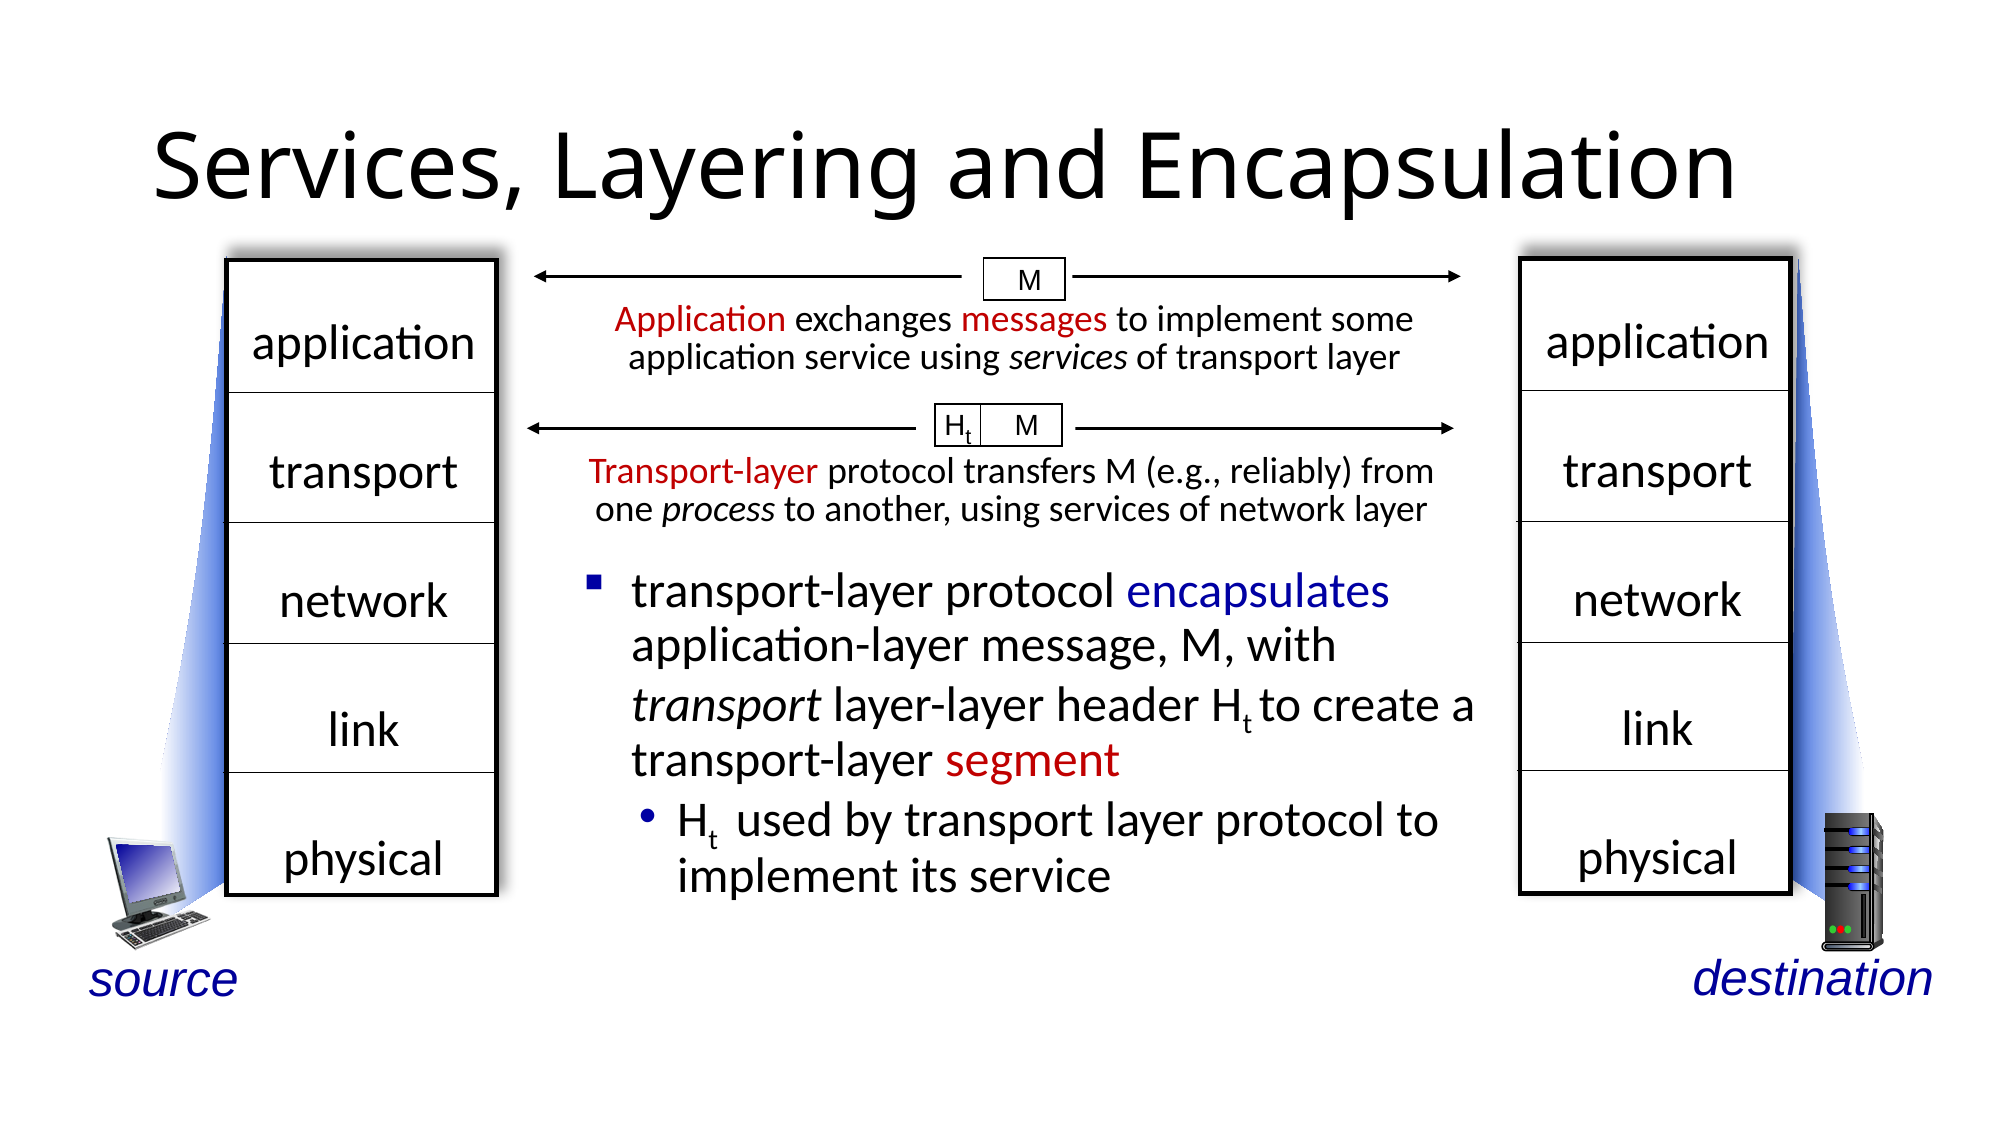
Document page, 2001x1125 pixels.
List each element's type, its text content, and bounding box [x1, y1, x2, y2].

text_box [526, 388, 1474, 539]
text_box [533, 244, 1461, 309]
text_box [1807, 383, 1865, 899]
text_box Application exchanges messages to implement some application service using services of transport layer [553, 293, 1476, 385]
text_box transport-layer protocol encapsulates application-layer message, M, with transport layer-layer header Ht to create a transport-layer segment Ht used by transport layer protocol to implement its service [567, 556, 1525, 911]
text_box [104, 832, 236, 959]
text_box destination [1677, 937, 1949, 1013]
title Services, Layering and Encapsulation [137, 59, 1863, 278]
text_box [218, 233, 509, 896]
text_box [160, 366, 218, 832]
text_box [1512, 231, 1803, 894]
text_box source [74, 938, 254, 1014]
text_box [1822, 813, 1884, 951]
